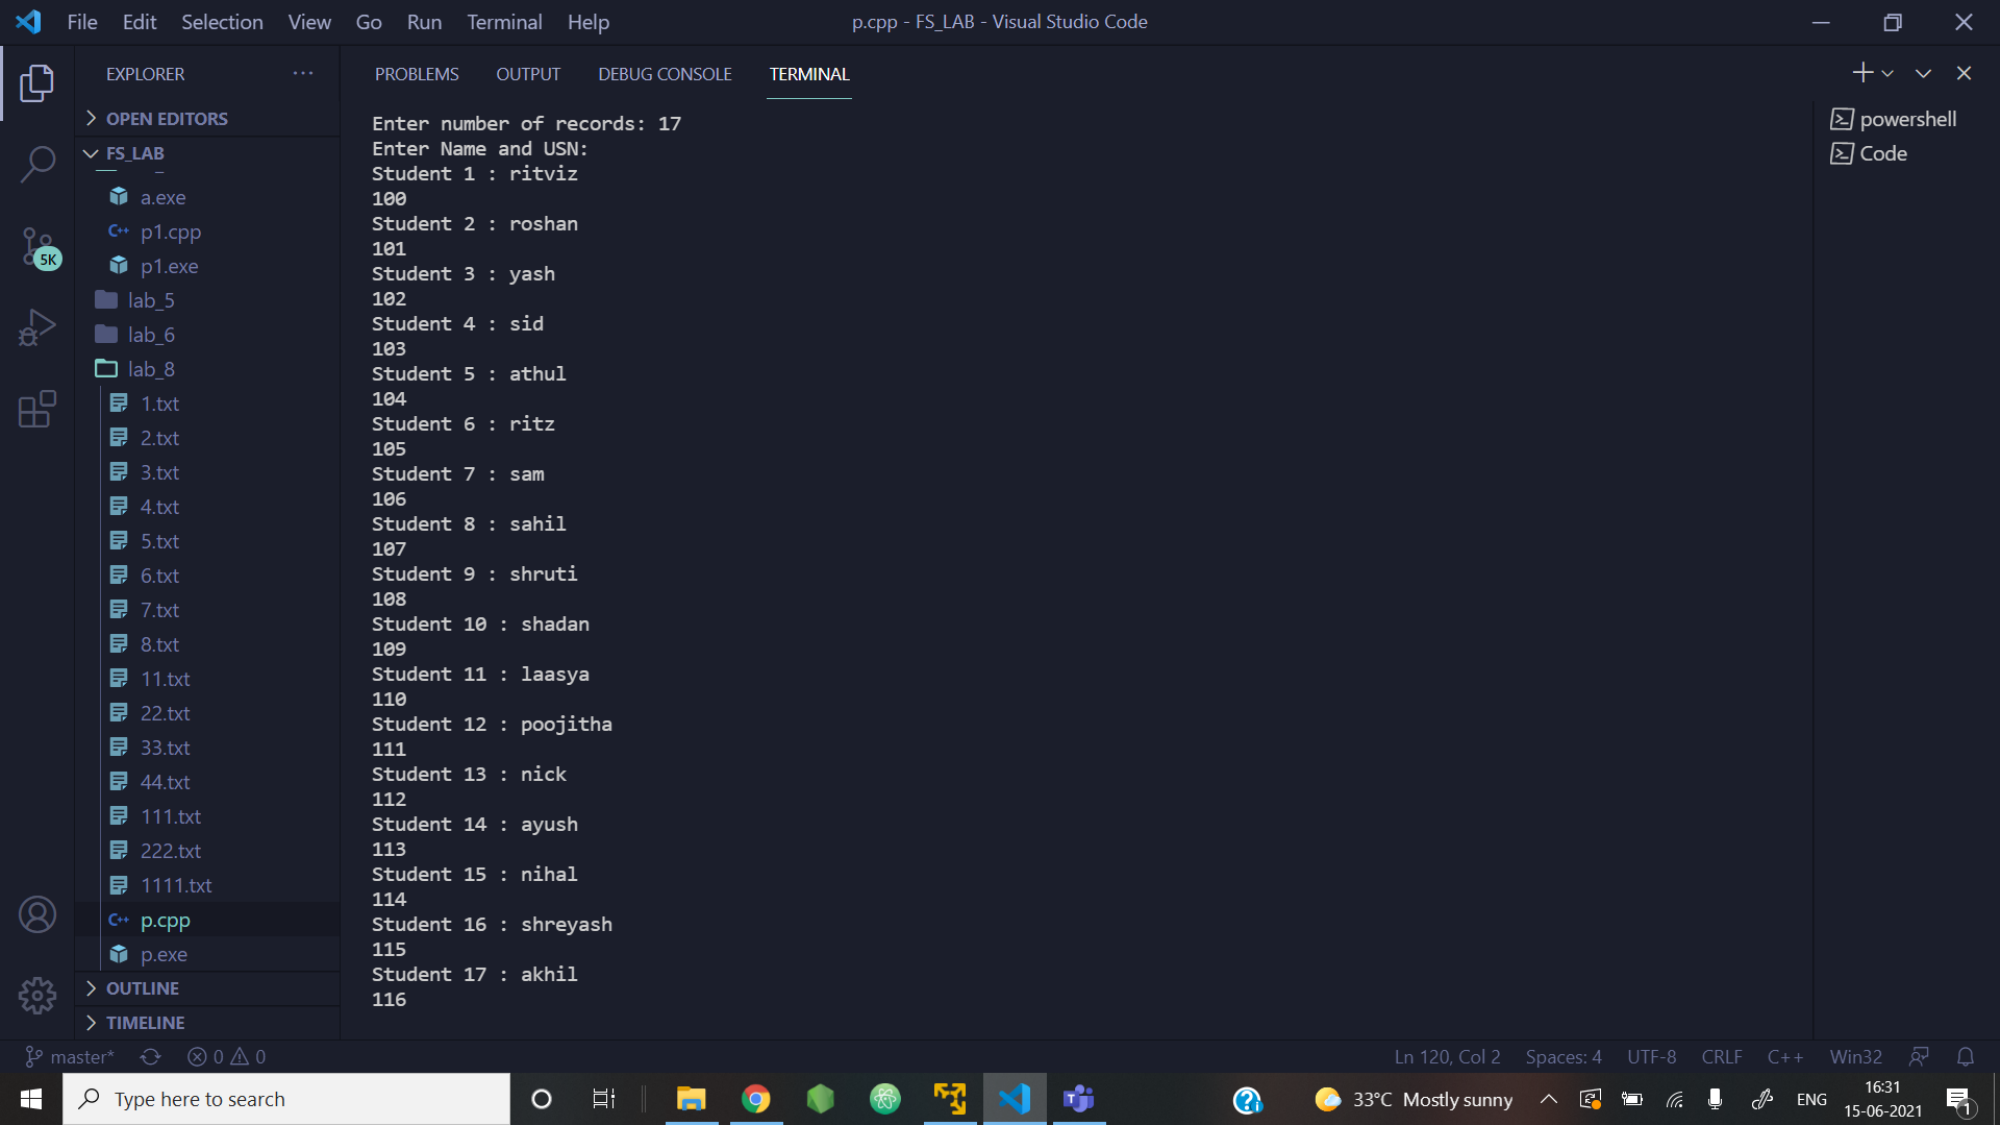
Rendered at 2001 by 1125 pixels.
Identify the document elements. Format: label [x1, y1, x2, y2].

list [0, 0, 2000, 1125]
